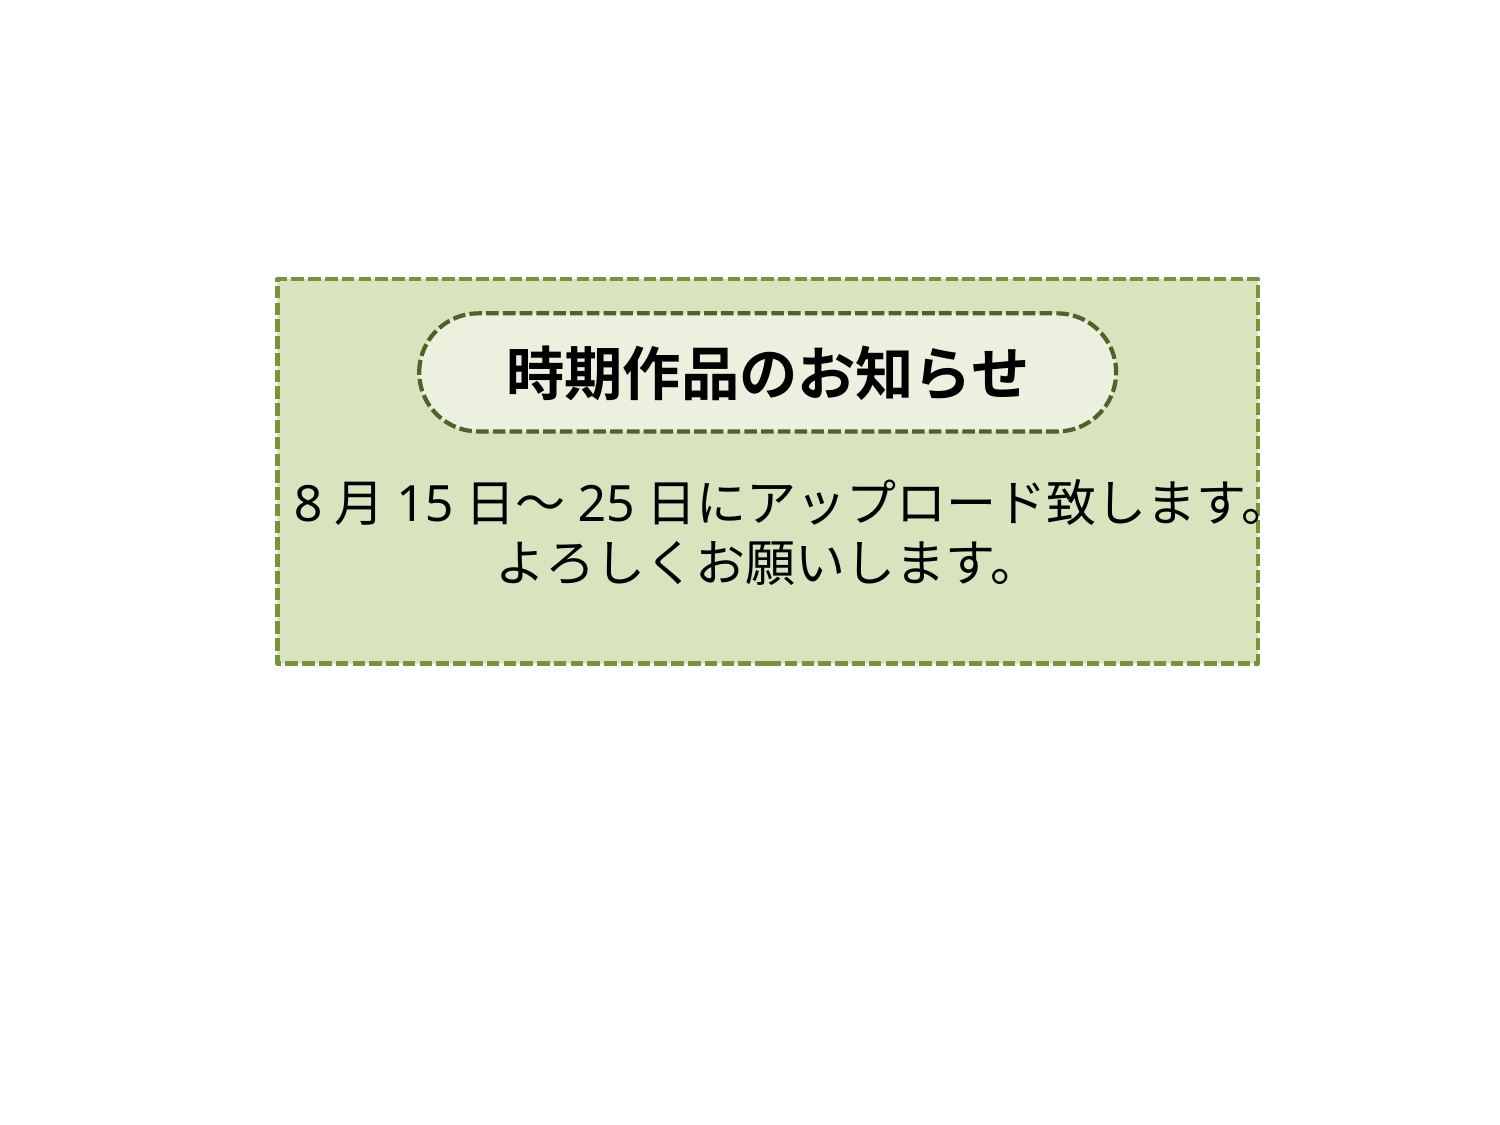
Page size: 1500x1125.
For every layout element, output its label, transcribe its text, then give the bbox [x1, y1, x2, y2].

text_box 8月15日～25日にアップロード致します。 よろしくお願いします。 [275, 277, 1260, 666]
text_box 時期作品のお知らせ [417, 311, 1119, 434]
